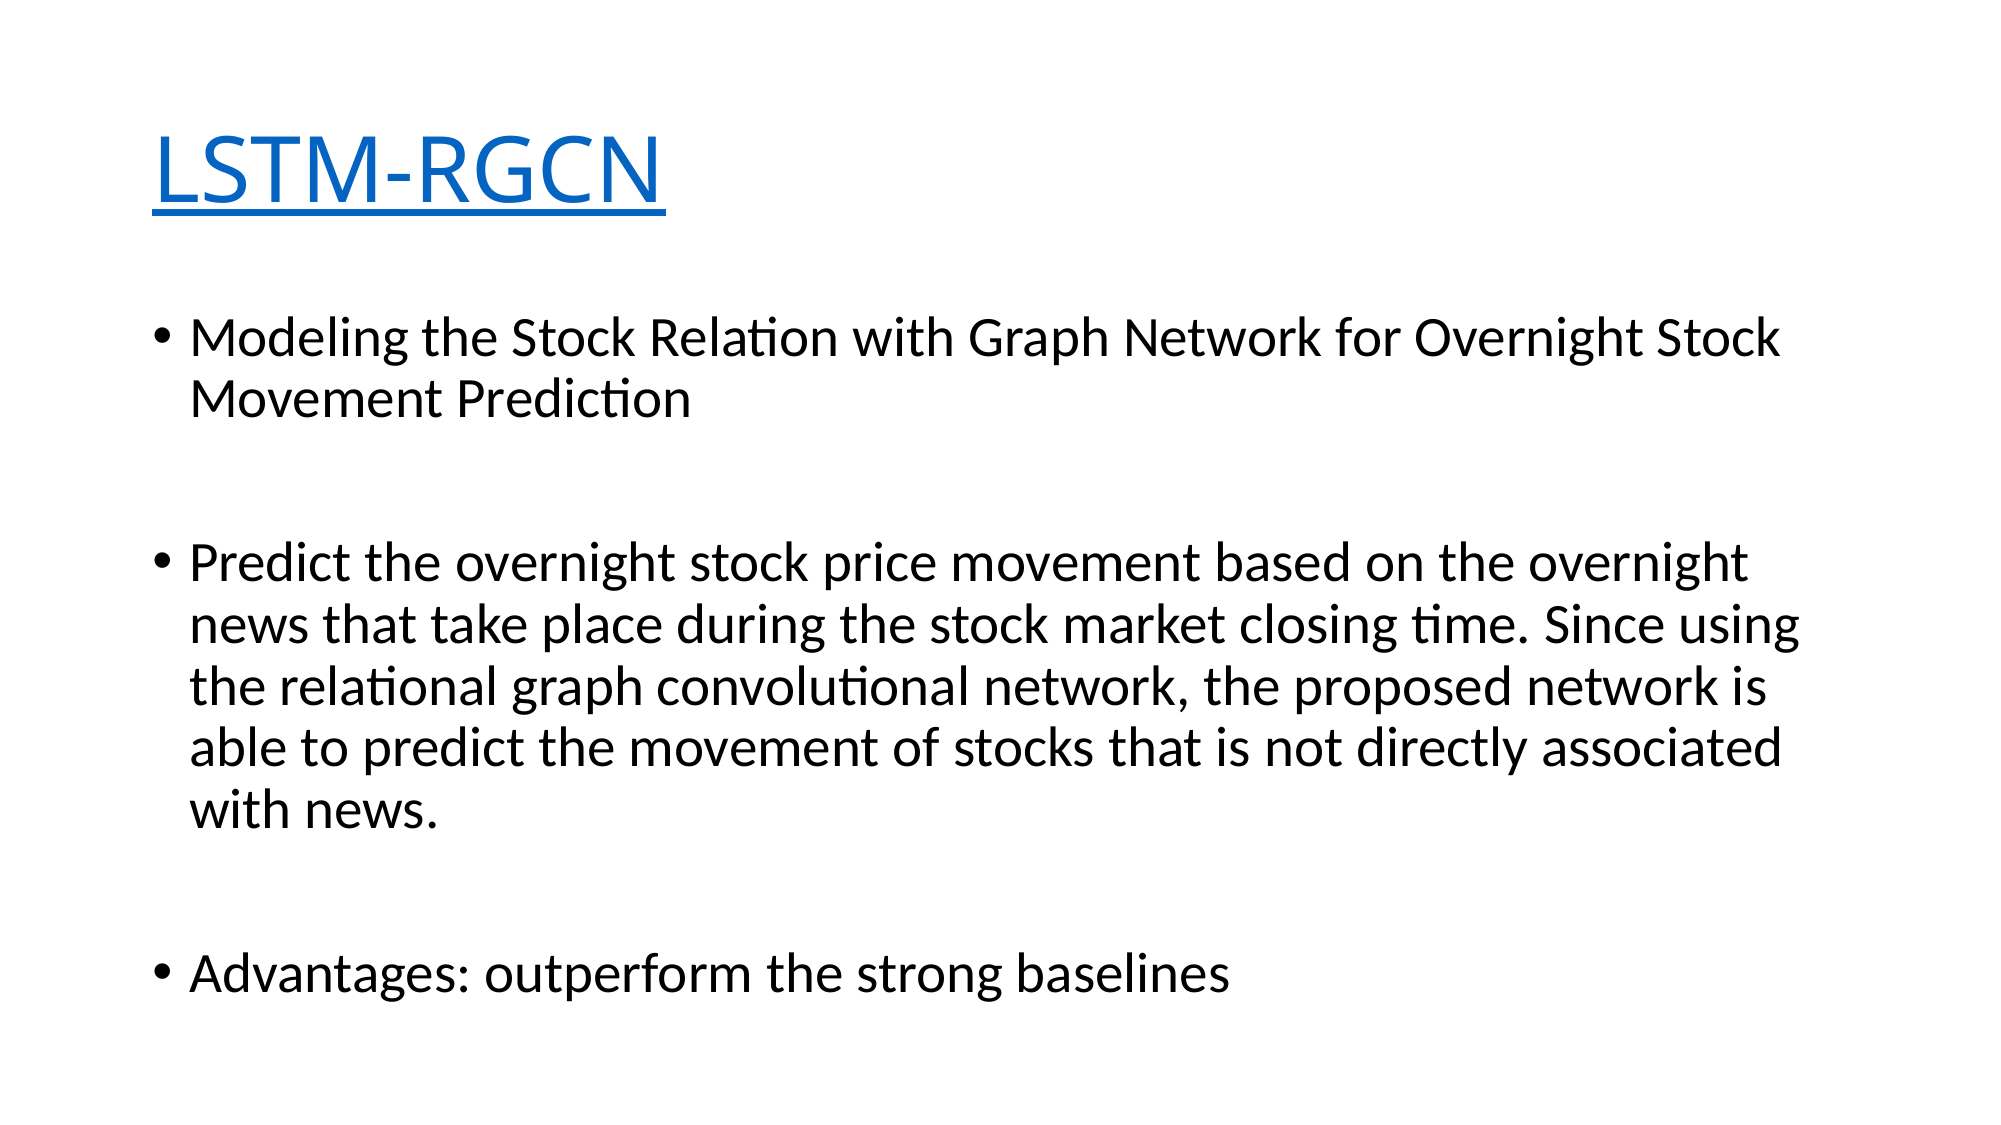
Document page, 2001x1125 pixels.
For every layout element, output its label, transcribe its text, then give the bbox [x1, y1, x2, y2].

list Modeling the Stock Relation with Graph Network for Overnight Stock Movement Prediction Predict the overnight stock price movement based on the overnight news that take place during the stock market closing time. Since using the relational graph convolutional network, the proposed network is able to predict the movement of stocks that is not directly associated with news. Advantages: outperform the strong baselines [137, 299, 1863, 1014]
title LSTM-RGCN [137, 59, 1863, 278]
